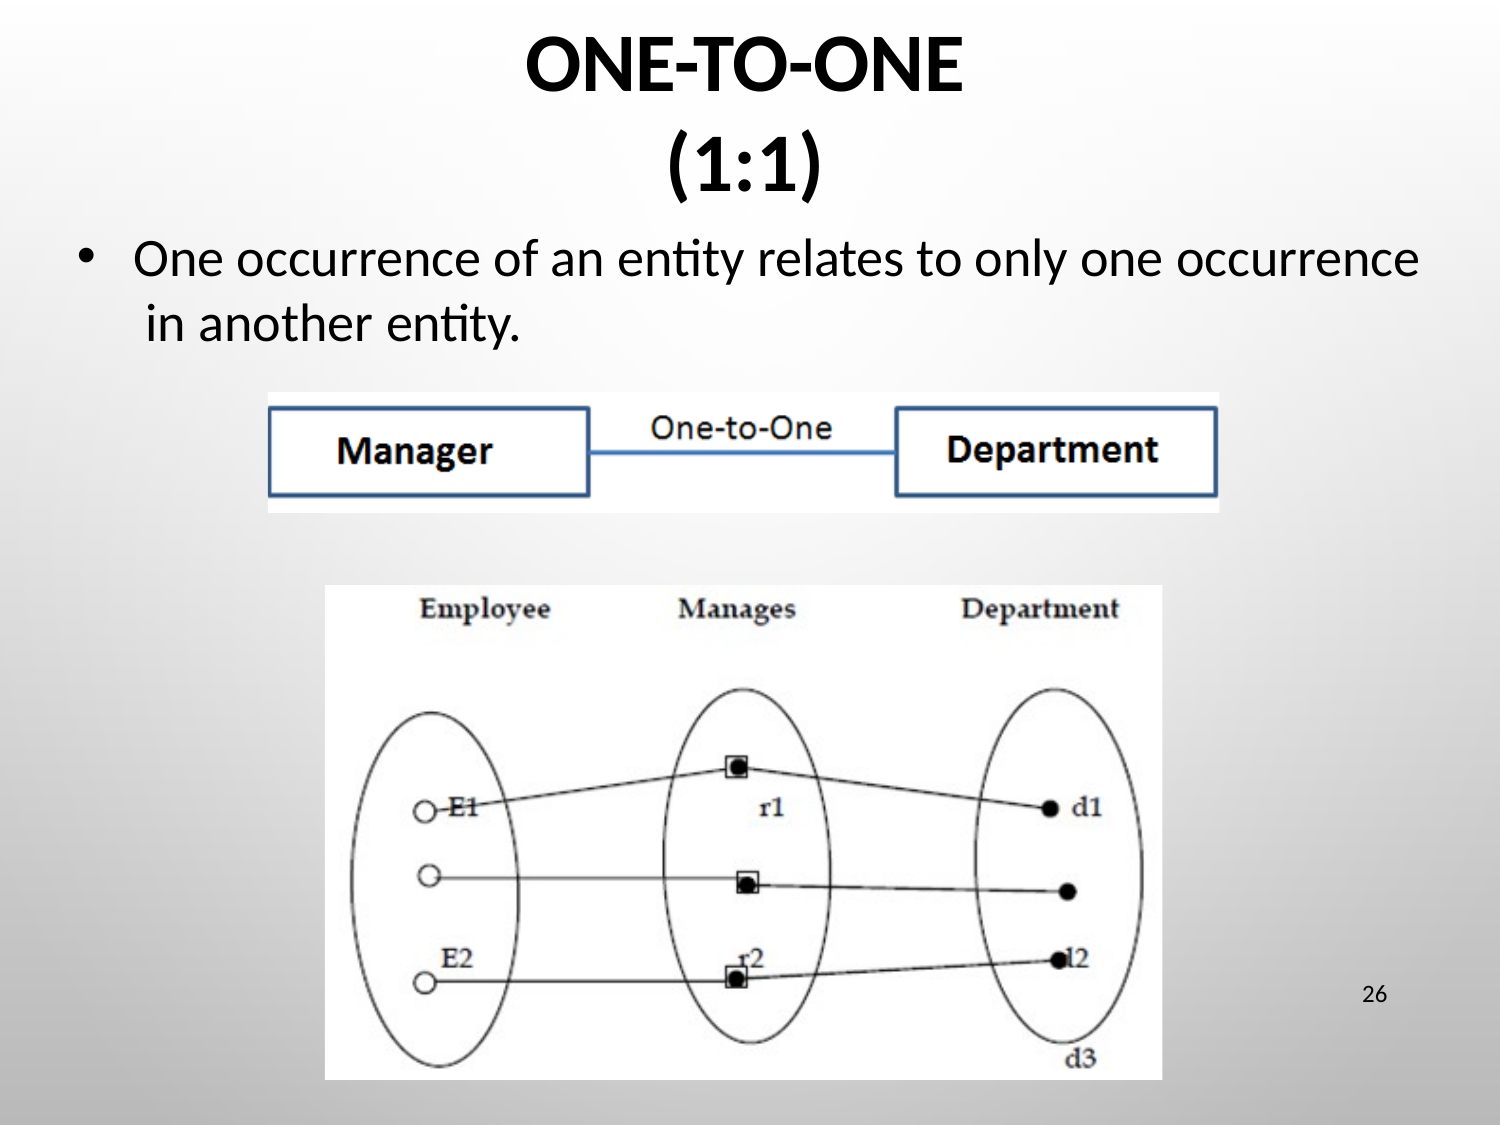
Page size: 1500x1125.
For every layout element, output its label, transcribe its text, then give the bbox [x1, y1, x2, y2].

picture [0, 0, 1500, 1125]
text_box [267, 392, 1220, 513]
text_box One occurrence of an entity relates to only one occurrence in another entity. [74, 220, 1428, 353]
slide_number 26 [1293, 668, 1388, 1125]
title One-to-one (1:1) [453, 6, 1035, 209]
text_box [324, 585, 1163, 1080]
